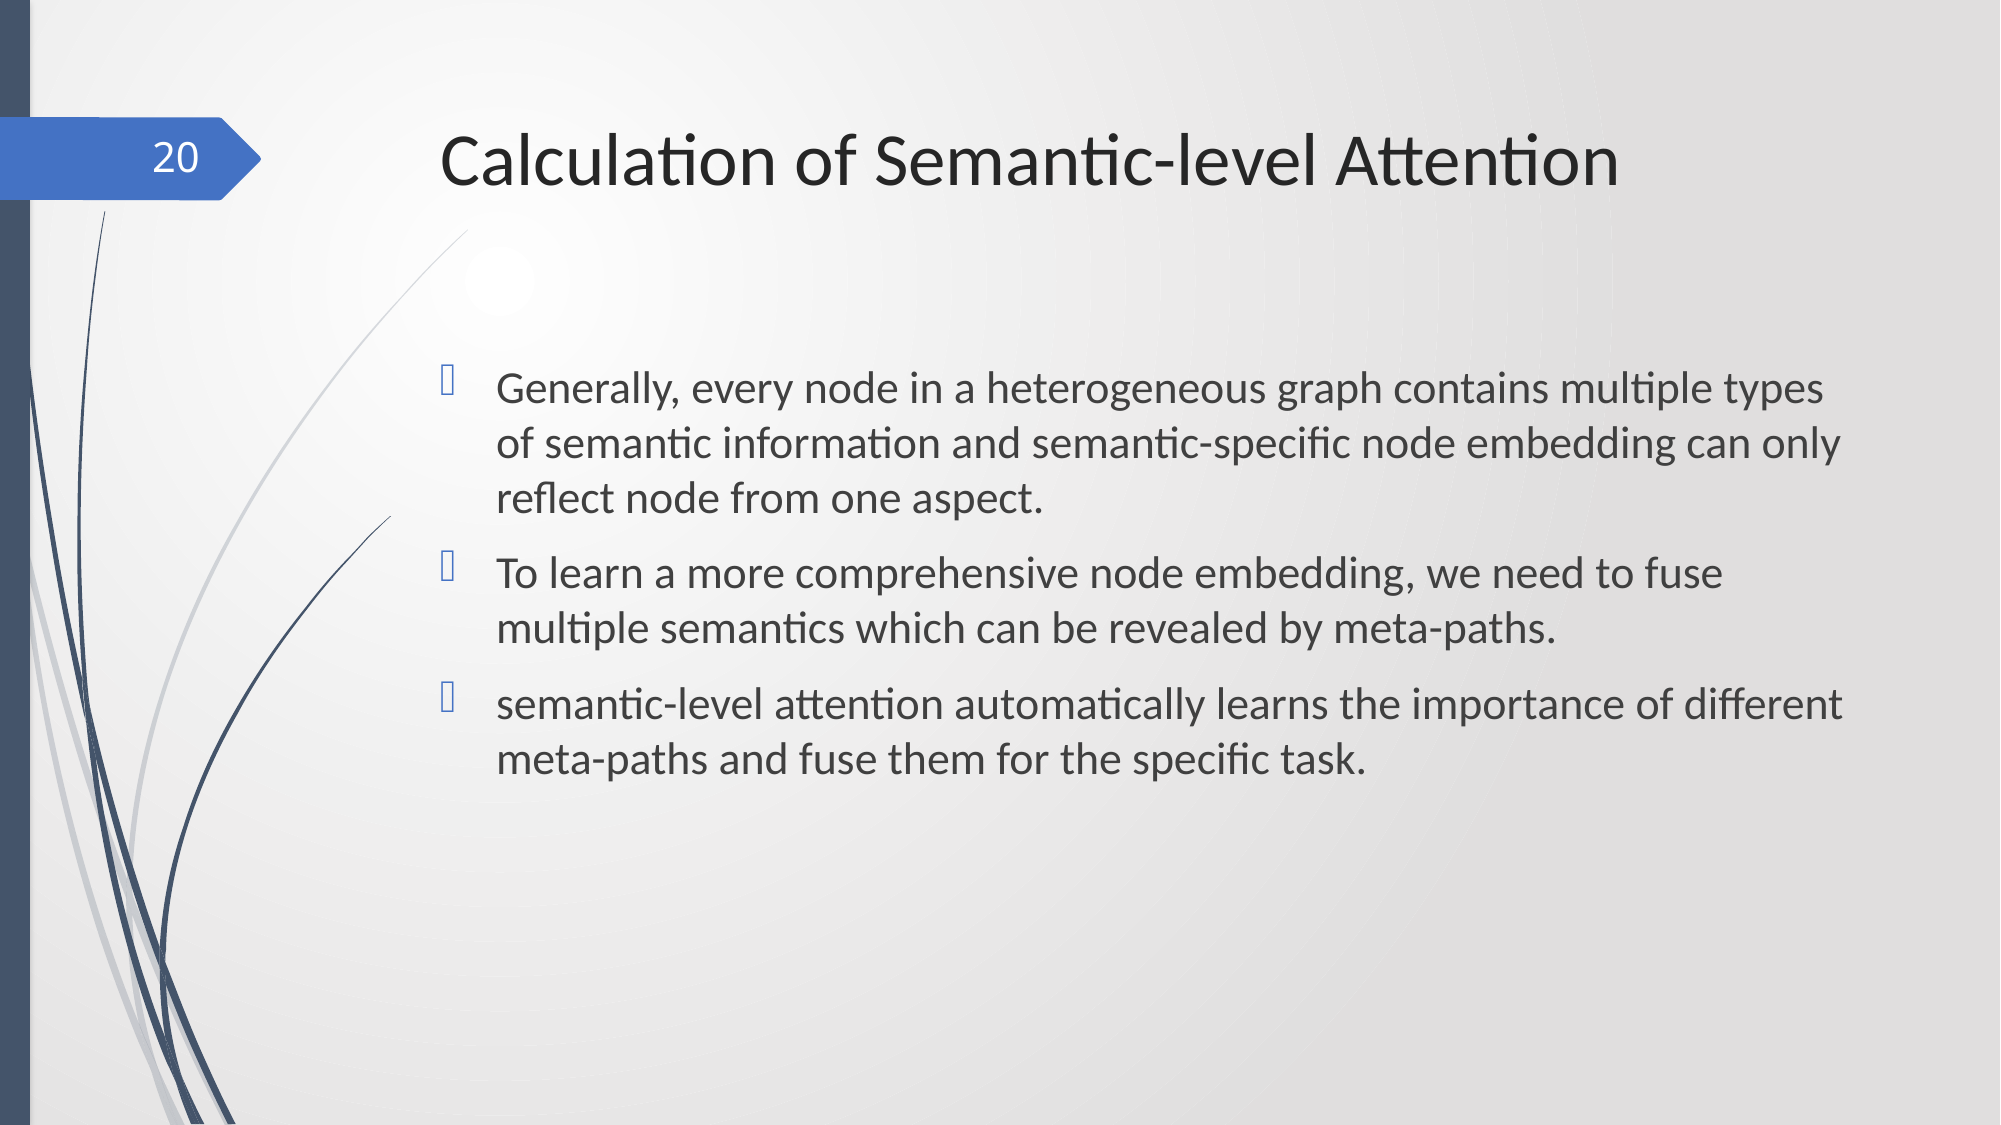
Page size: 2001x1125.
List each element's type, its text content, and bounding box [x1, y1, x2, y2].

list Generally, every node in a heterogeneous graph contains multiple types of semantic information and semantic-specific node embedding can only reflect node from one aspect. To learn a more comprehensive node embedding, we need to fuse multiple semantics which can be revealed by meta-paths. semantic-level attention automatically learns the importance of different meta-paths and fuse them for the specific task. [424, 350, 1888, 970]
title Calculation of Semantic-level Attention [425, 102, 1888, 313]
slide_number 20 [87, 129, 216, 190]
